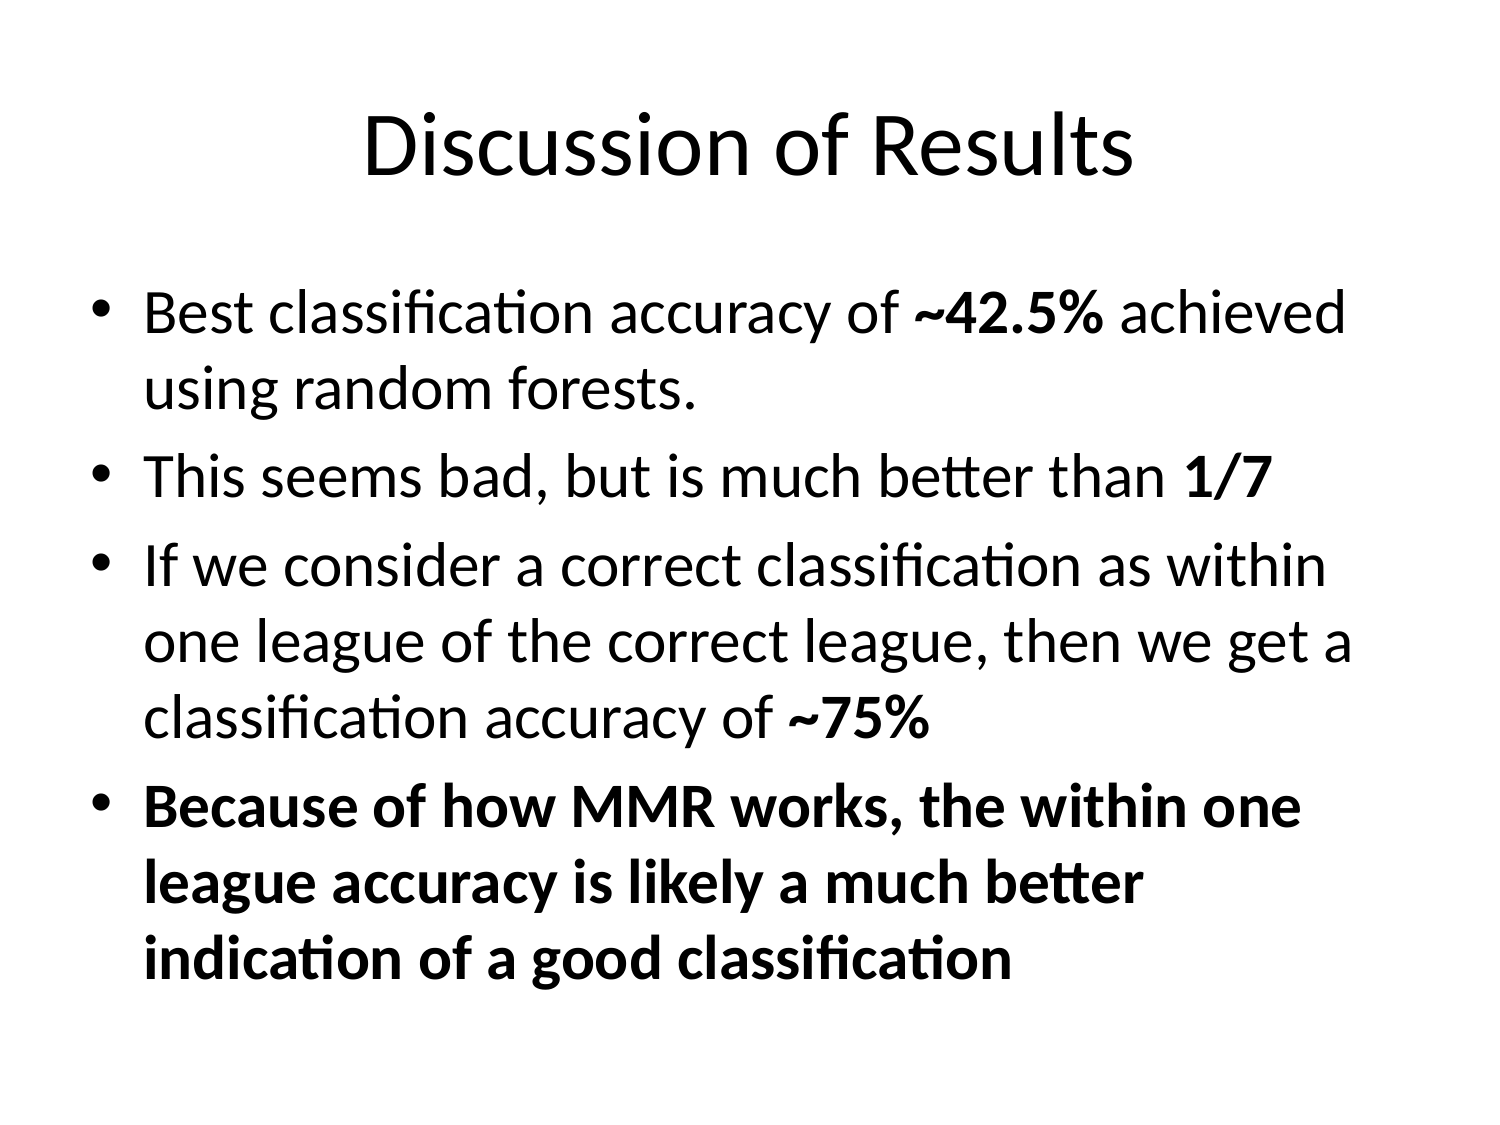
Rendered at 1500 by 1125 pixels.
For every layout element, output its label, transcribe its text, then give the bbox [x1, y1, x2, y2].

list Best classification accuracy of ~42.5% achieved using random forests. This seems bad, but is much better than 1/7 If we consider a correct classification as within one league of the correct league, then we get a classification accuracy of ~75% Because of how MMR works, the within one league accuracy is likely a much better indication of a good classification [75, 262, 1425, 1005]
title Discussion of Results [75, 45, 1425, 233]
